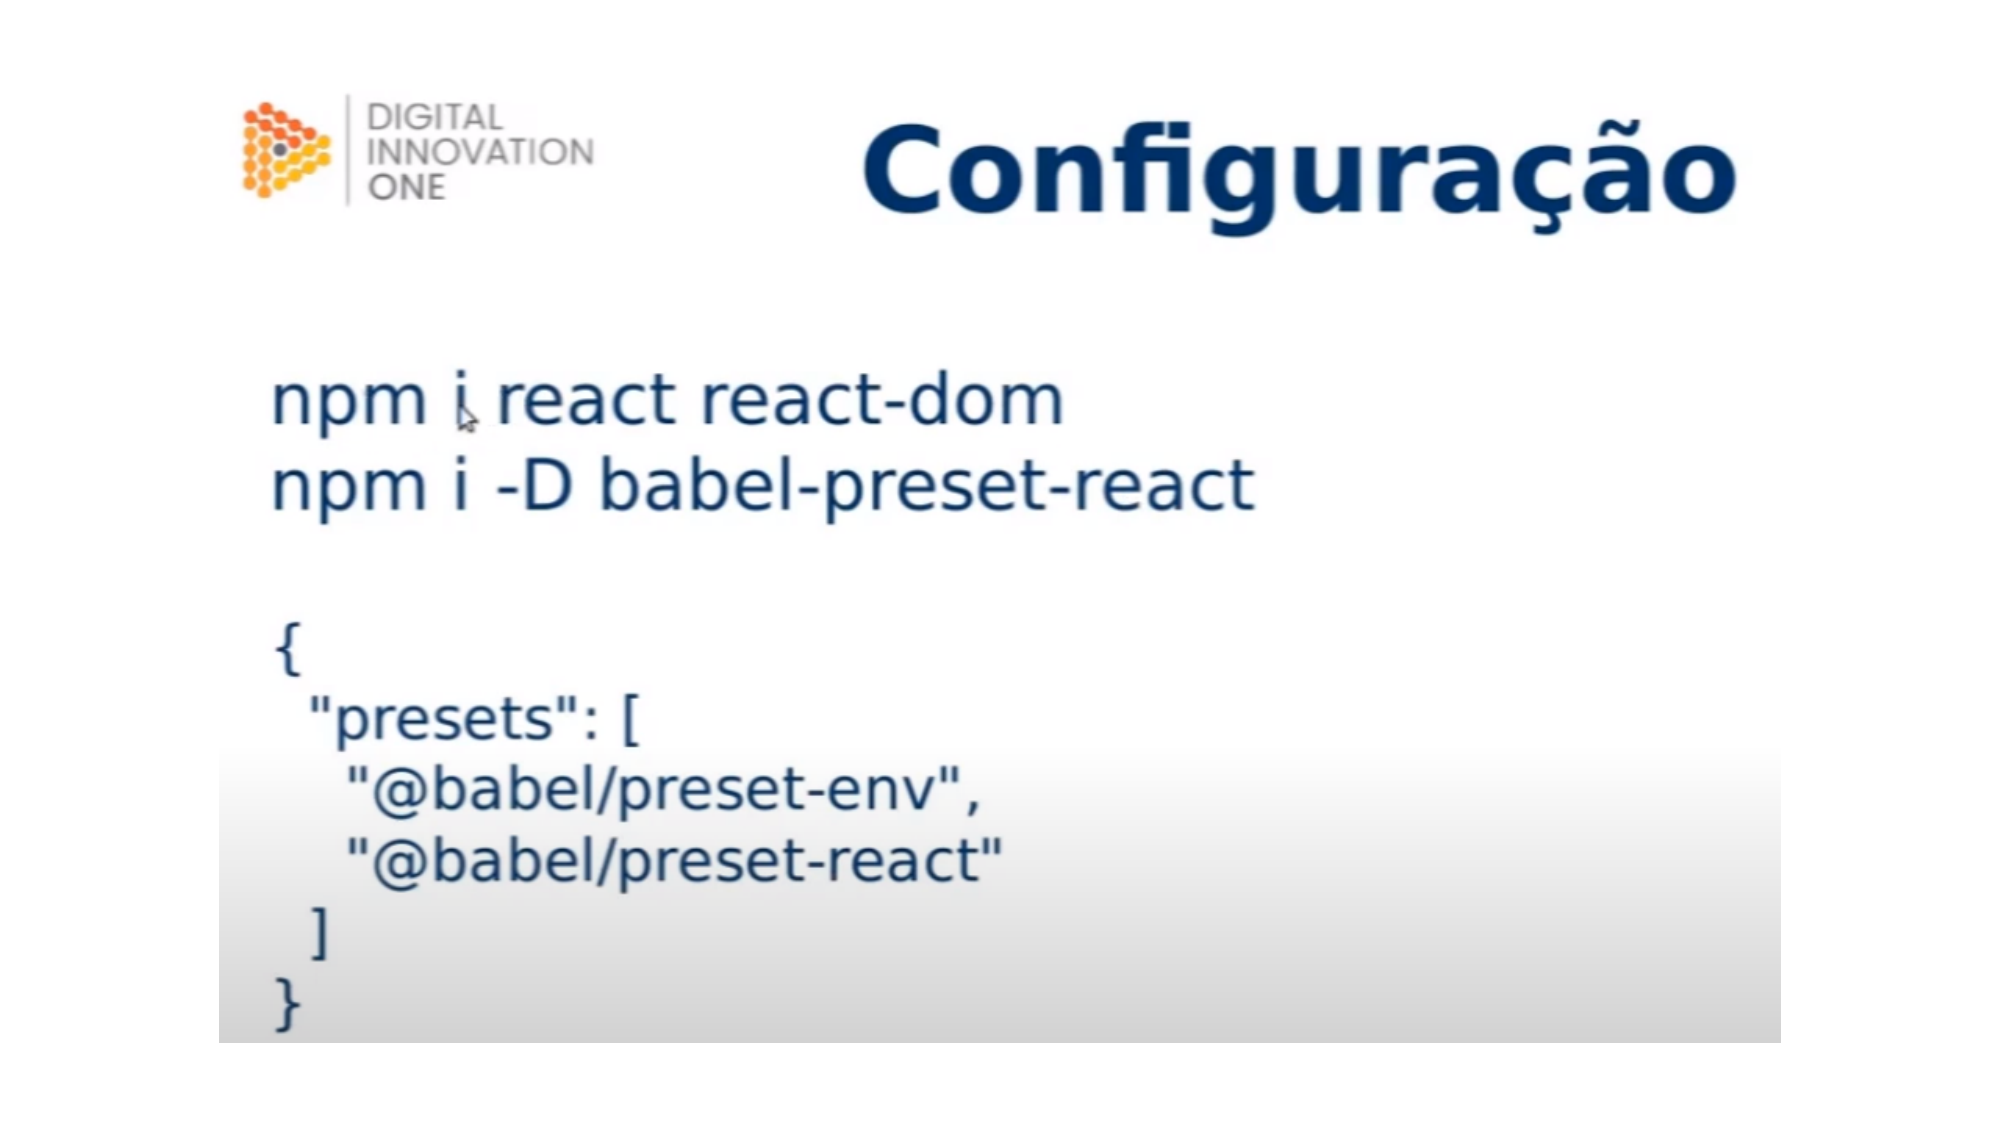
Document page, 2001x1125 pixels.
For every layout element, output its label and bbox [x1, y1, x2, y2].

picture [219, 81, 1781, 1043]
